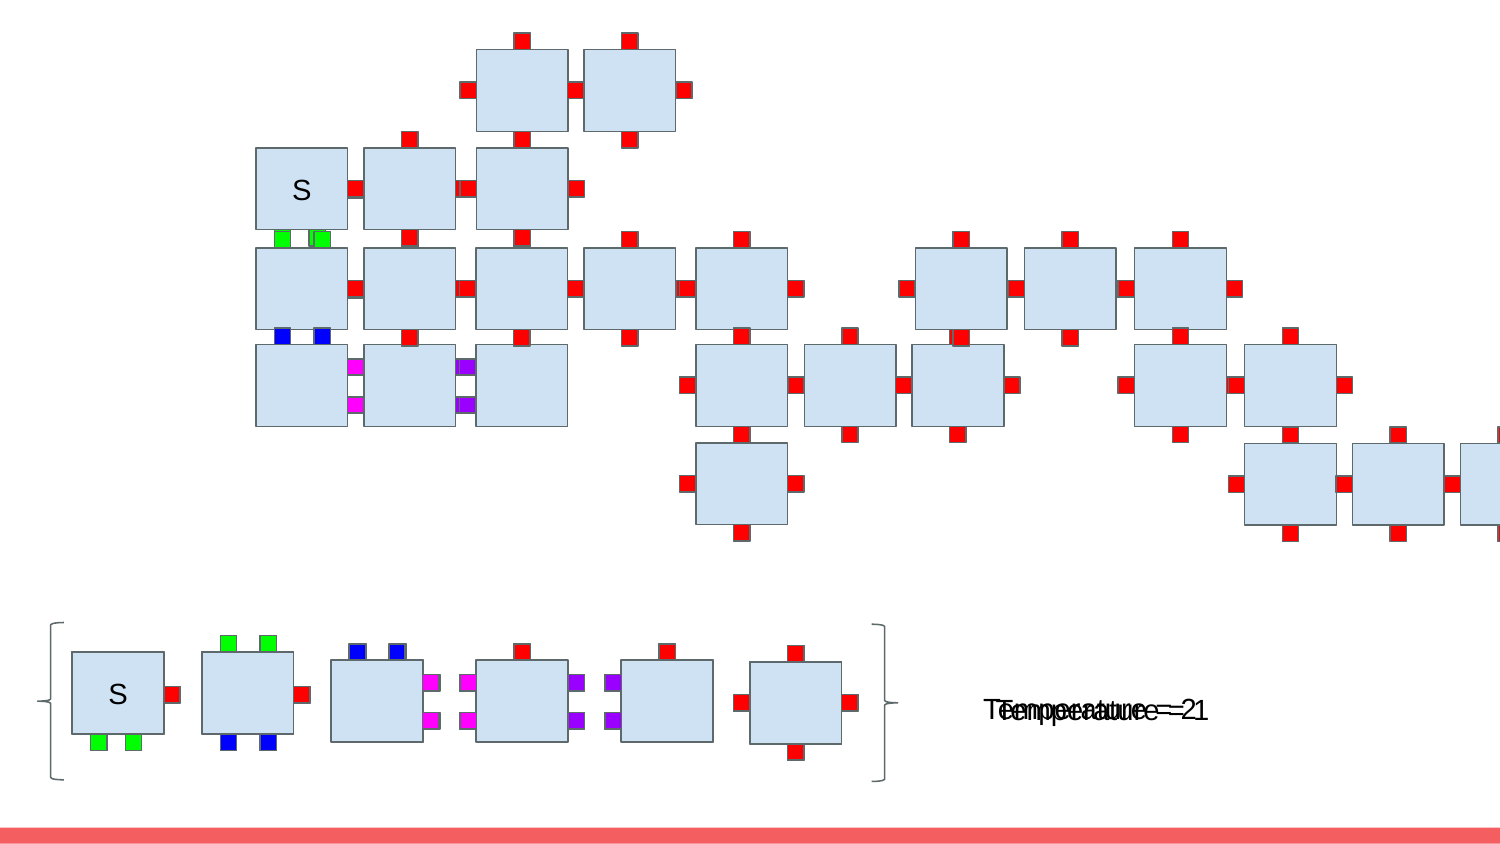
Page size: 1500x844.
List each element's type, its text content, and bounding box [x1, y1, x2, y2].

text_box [1443, 426, 1500, 542]
text_box Temperature = 2 [968, 674, 1355, 728]
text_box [347, 354, 454, 427]
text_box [787, 327, 892, 444]
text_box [1335, 426, 1442, 542]
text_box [347, 131, 454, 247]
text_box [71, 651, 181, 751]
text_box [201, 635, 311, 751]
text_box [679, 426, 805, 542]
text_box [459, 155, 585, 247]
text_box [679, 327, 786, 425]
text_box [1117, 327, 1226, 444]
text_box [255, 231, 342, 327]
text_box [567, 231, 677, 347]
text_box [37, 622, 64, 780]
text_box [679, 231, 805, 327]
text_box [604, 643, 714, 743]
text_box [459, 32, 566, 149]
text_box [898, 231, 1005, 347]
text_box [1117, 231, 1243, 327]
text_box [459, 254, 562, 347]
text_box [459, 643, 585, 743]
text_box Temperature = 1 [980, 676, 1368, 729]
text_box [459, 355, 568, 427]
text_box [330, 643, 440, 743]
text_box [567, 32, 693, 149]
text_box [1007, 231, 1115, 347]
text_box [255, 327, 342, 427]
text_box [1228, 426, 1334, 542]
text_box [733, 645, 859, 761]
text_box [255, 147, 342, 230]
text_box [1228, 327, 1353, 425]
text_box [895, 352, 1021, 444]
text_box [871, 624, 898, 782]
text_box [347, 254, 454, 347]
